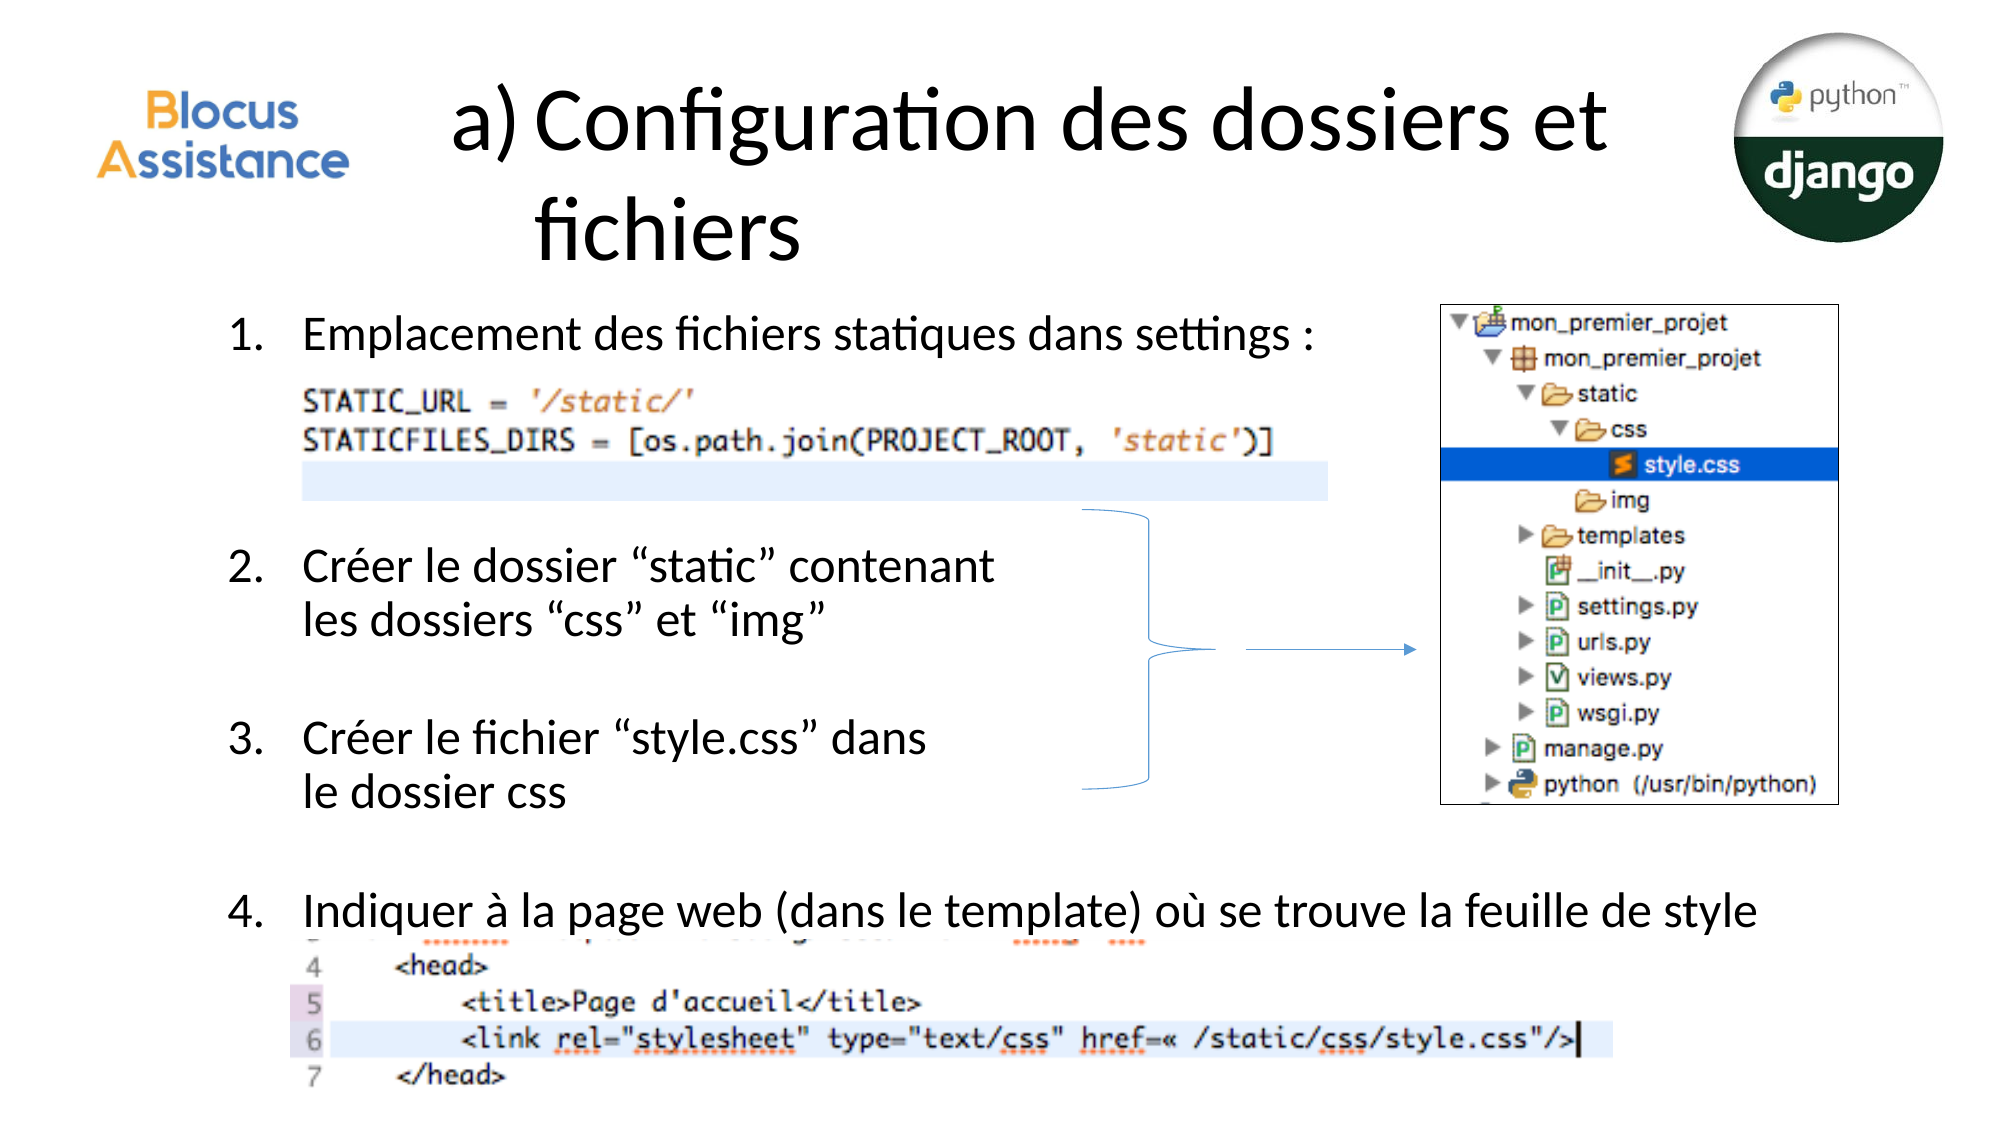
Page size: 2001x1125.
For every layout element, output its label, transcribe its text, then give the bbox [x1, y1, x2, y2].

list Emplacement des fichiers statiques dans settings : Créer le dossier “static” contenant les dossiers “css” et “img” Créer le fichier “style.css” dans le dossier css Indiquer à la page web (dans le template) où se trouve la feuille de style [137, 299, 1863, 1080]
title Configuration des dossiers et fichiers [360, 59, 1707, 278]
text_box [1081, 509, 1216, 790]
picture [290, 939, 1613, 1102]
picture [290, 366, 1328, 501]
picture [1732, 32, 1945, 245]
picture [82, 0, 360, 278]
picture [1440, 304, 1839, 805]
